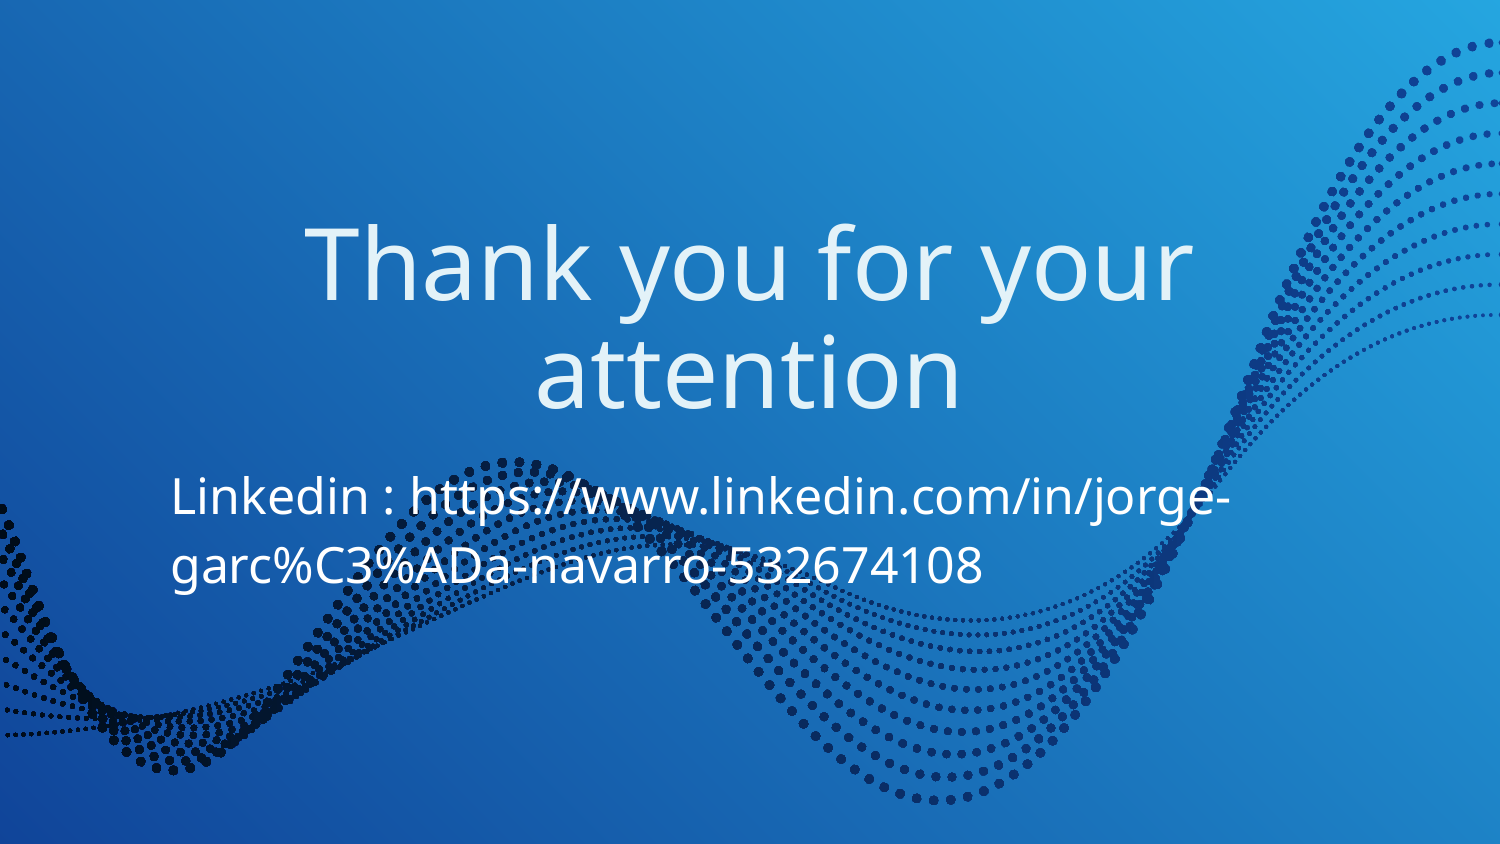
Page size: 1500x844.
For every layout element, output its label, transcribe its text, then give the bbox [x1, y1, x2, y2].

subtitle Linkedin : https://www.linkedin.com/in/jorge-garc%C3%ADa-navarro-532674108 [170, 455, 1330, 765]
title Thank you for your attention [170, 159, 1330, 431]
